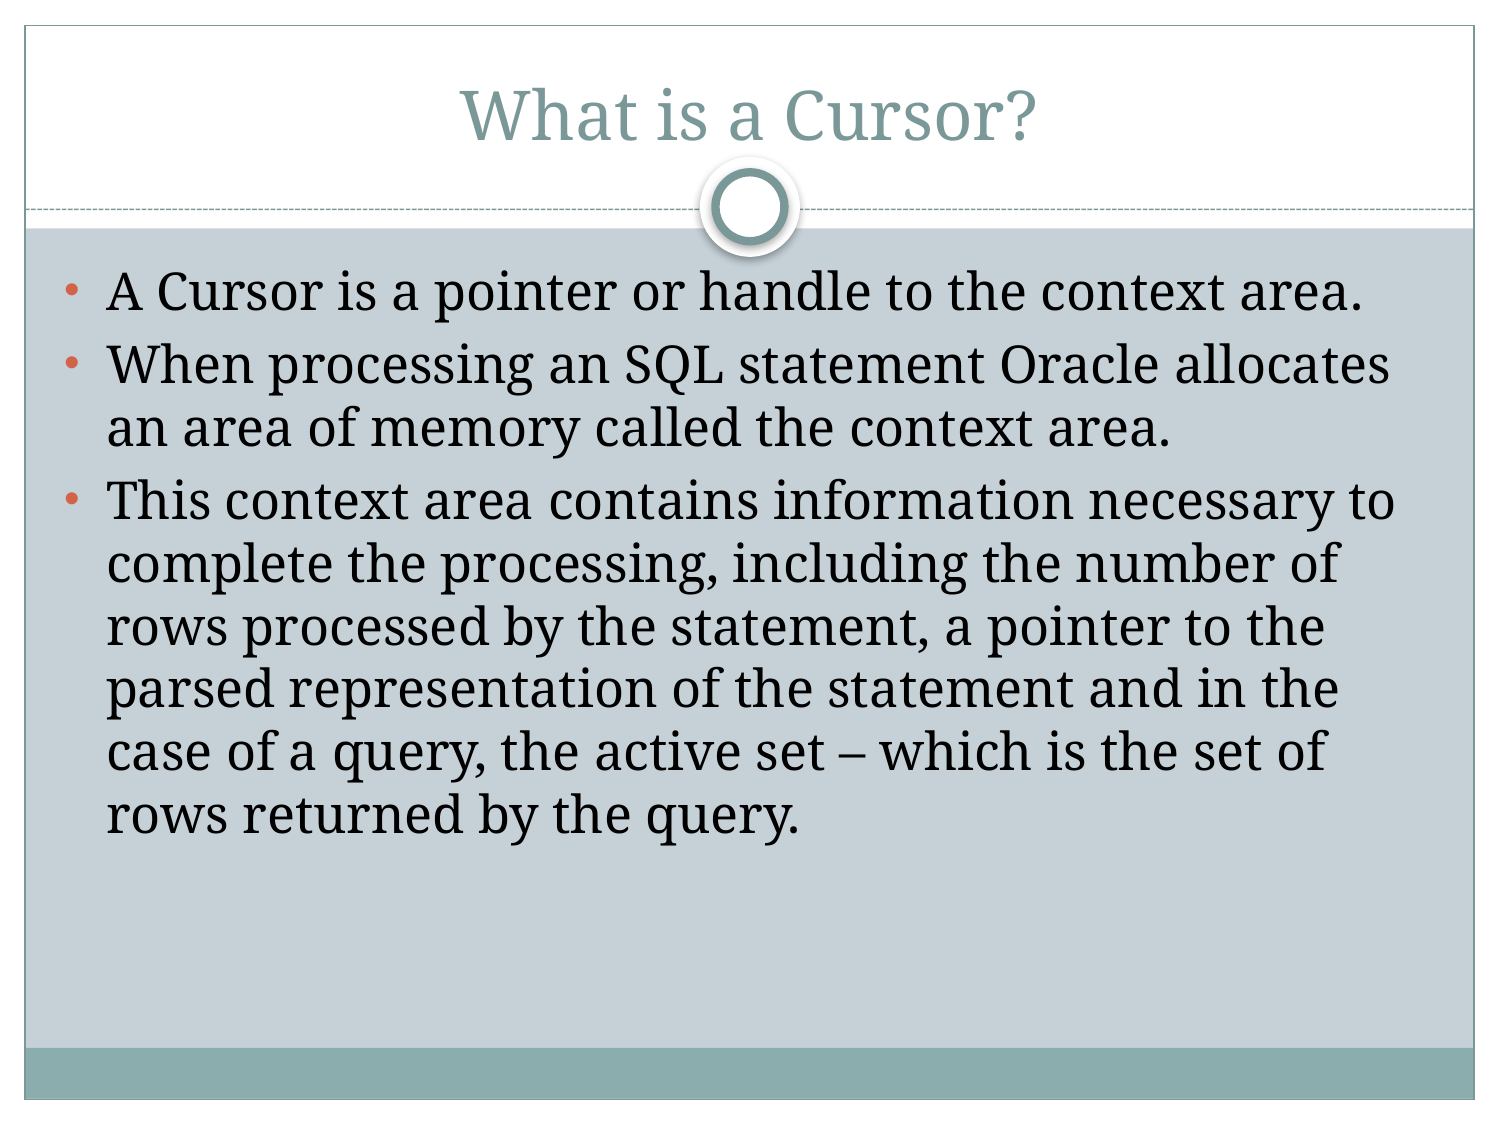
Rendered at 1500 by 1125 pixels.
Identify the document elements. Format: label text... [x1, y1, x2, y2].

title What is a Cursor? [49, 37, 1450, 162]
list A Cursor is a pointer or handle to the context area. When processing an SQL statement Oracle allocates an area of memory called the context area. This context area contains information necessary to complete the processing, including the number of rows processed by the statement, a pointer to the parsed representation of the statement and in the case of a query, the active set – which is the set of rows returned by the query. [49, 250, 1445, 1001]
